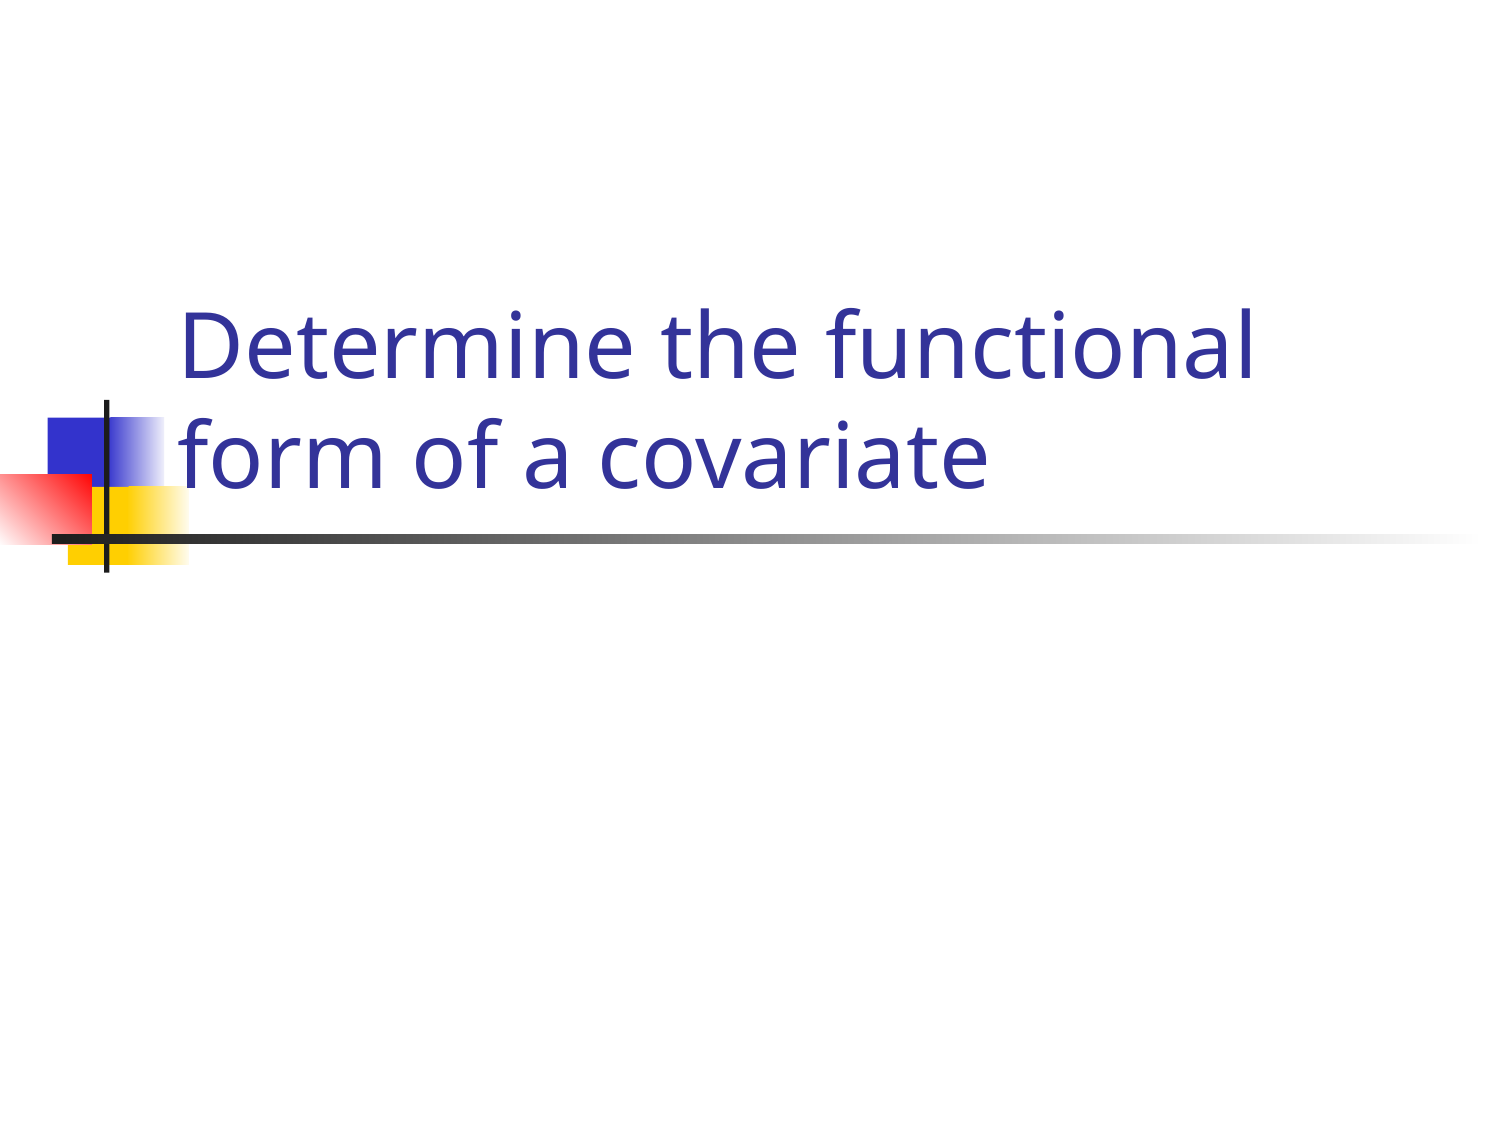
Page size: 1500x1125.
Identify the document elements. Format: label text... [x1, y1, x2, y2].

title Determine the functional form of a covariate [162, 274, 1438, 516]
